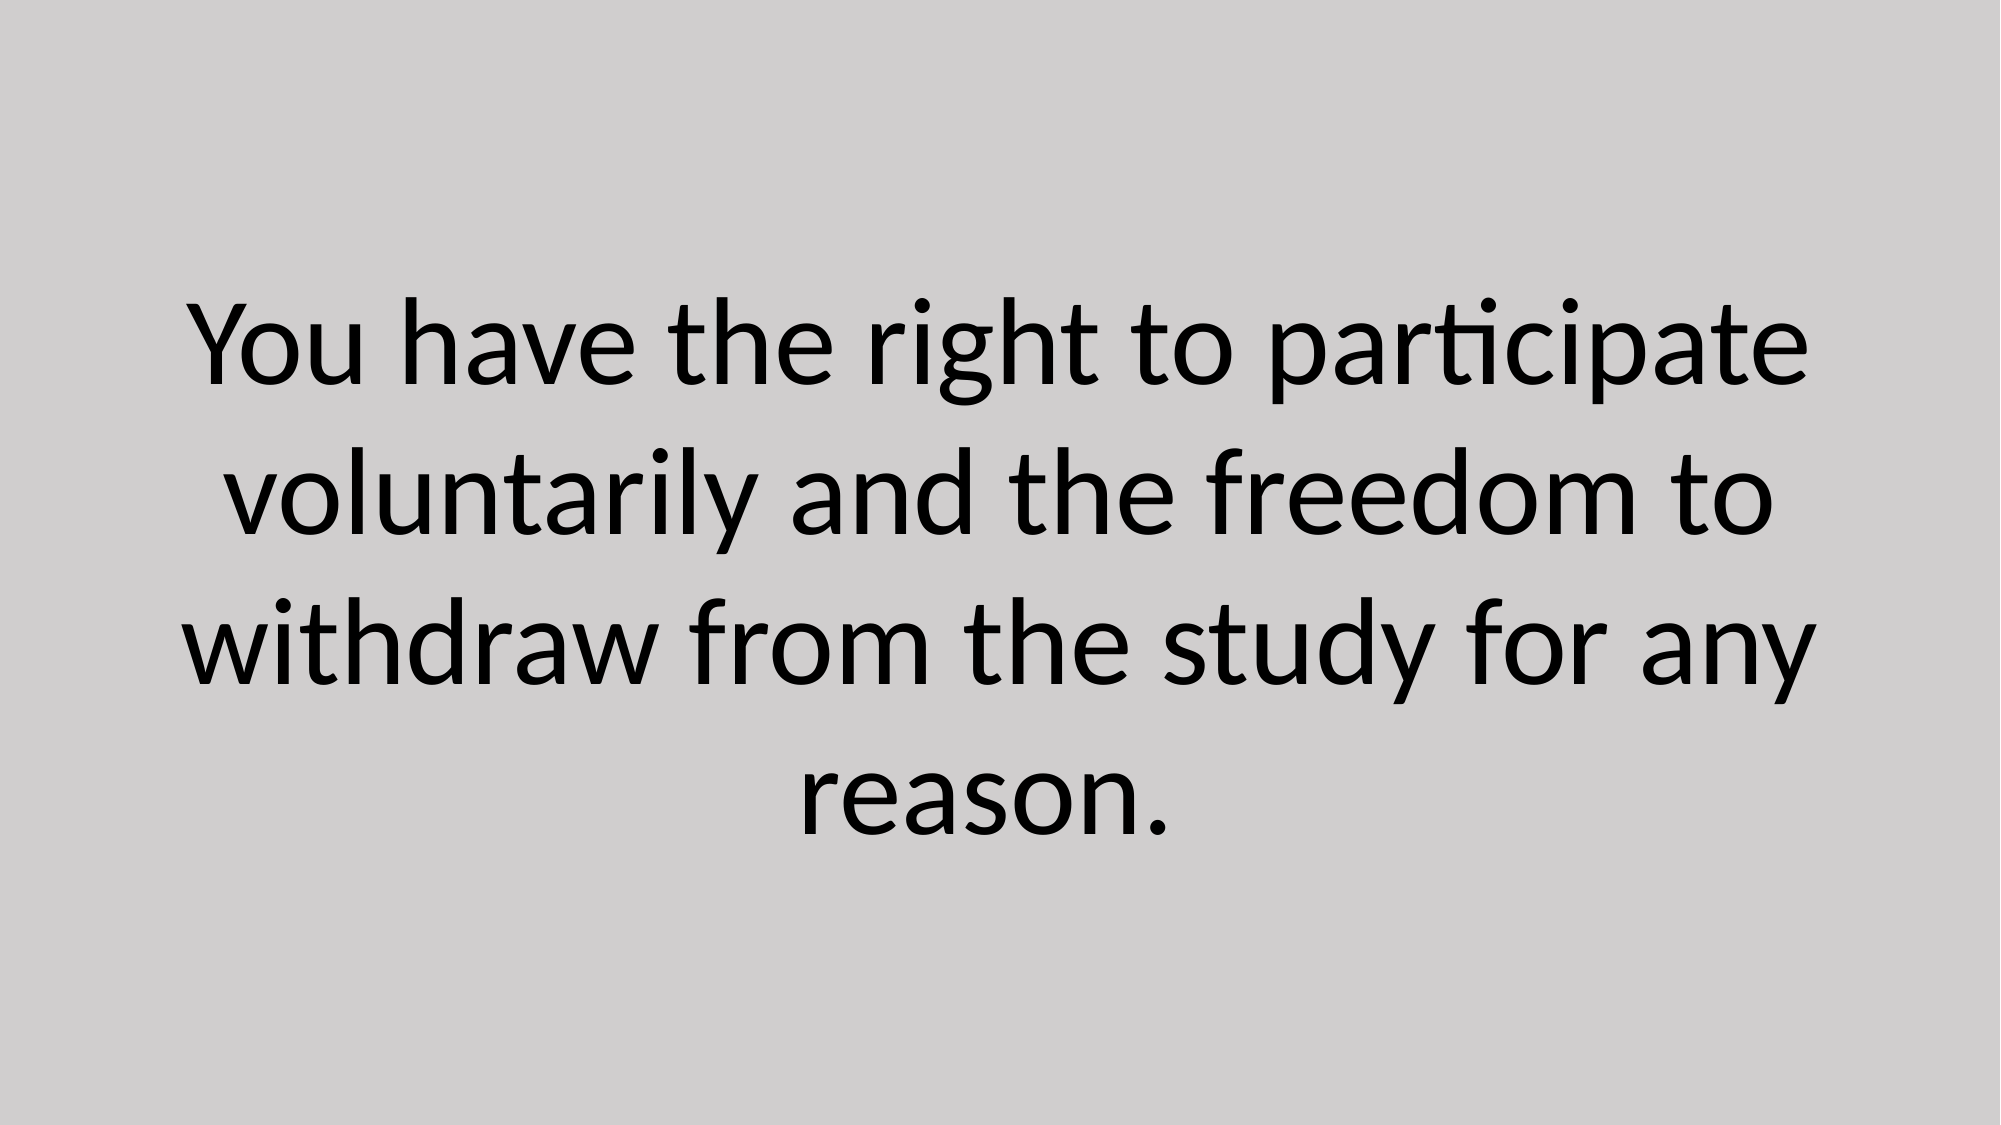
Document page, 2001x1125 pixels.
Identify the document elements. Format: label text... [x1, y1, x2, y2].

text_box You have the right to participate voluntarily and the freedom to withdraw from the study for any reason. [0, 251, 2000, 867]
